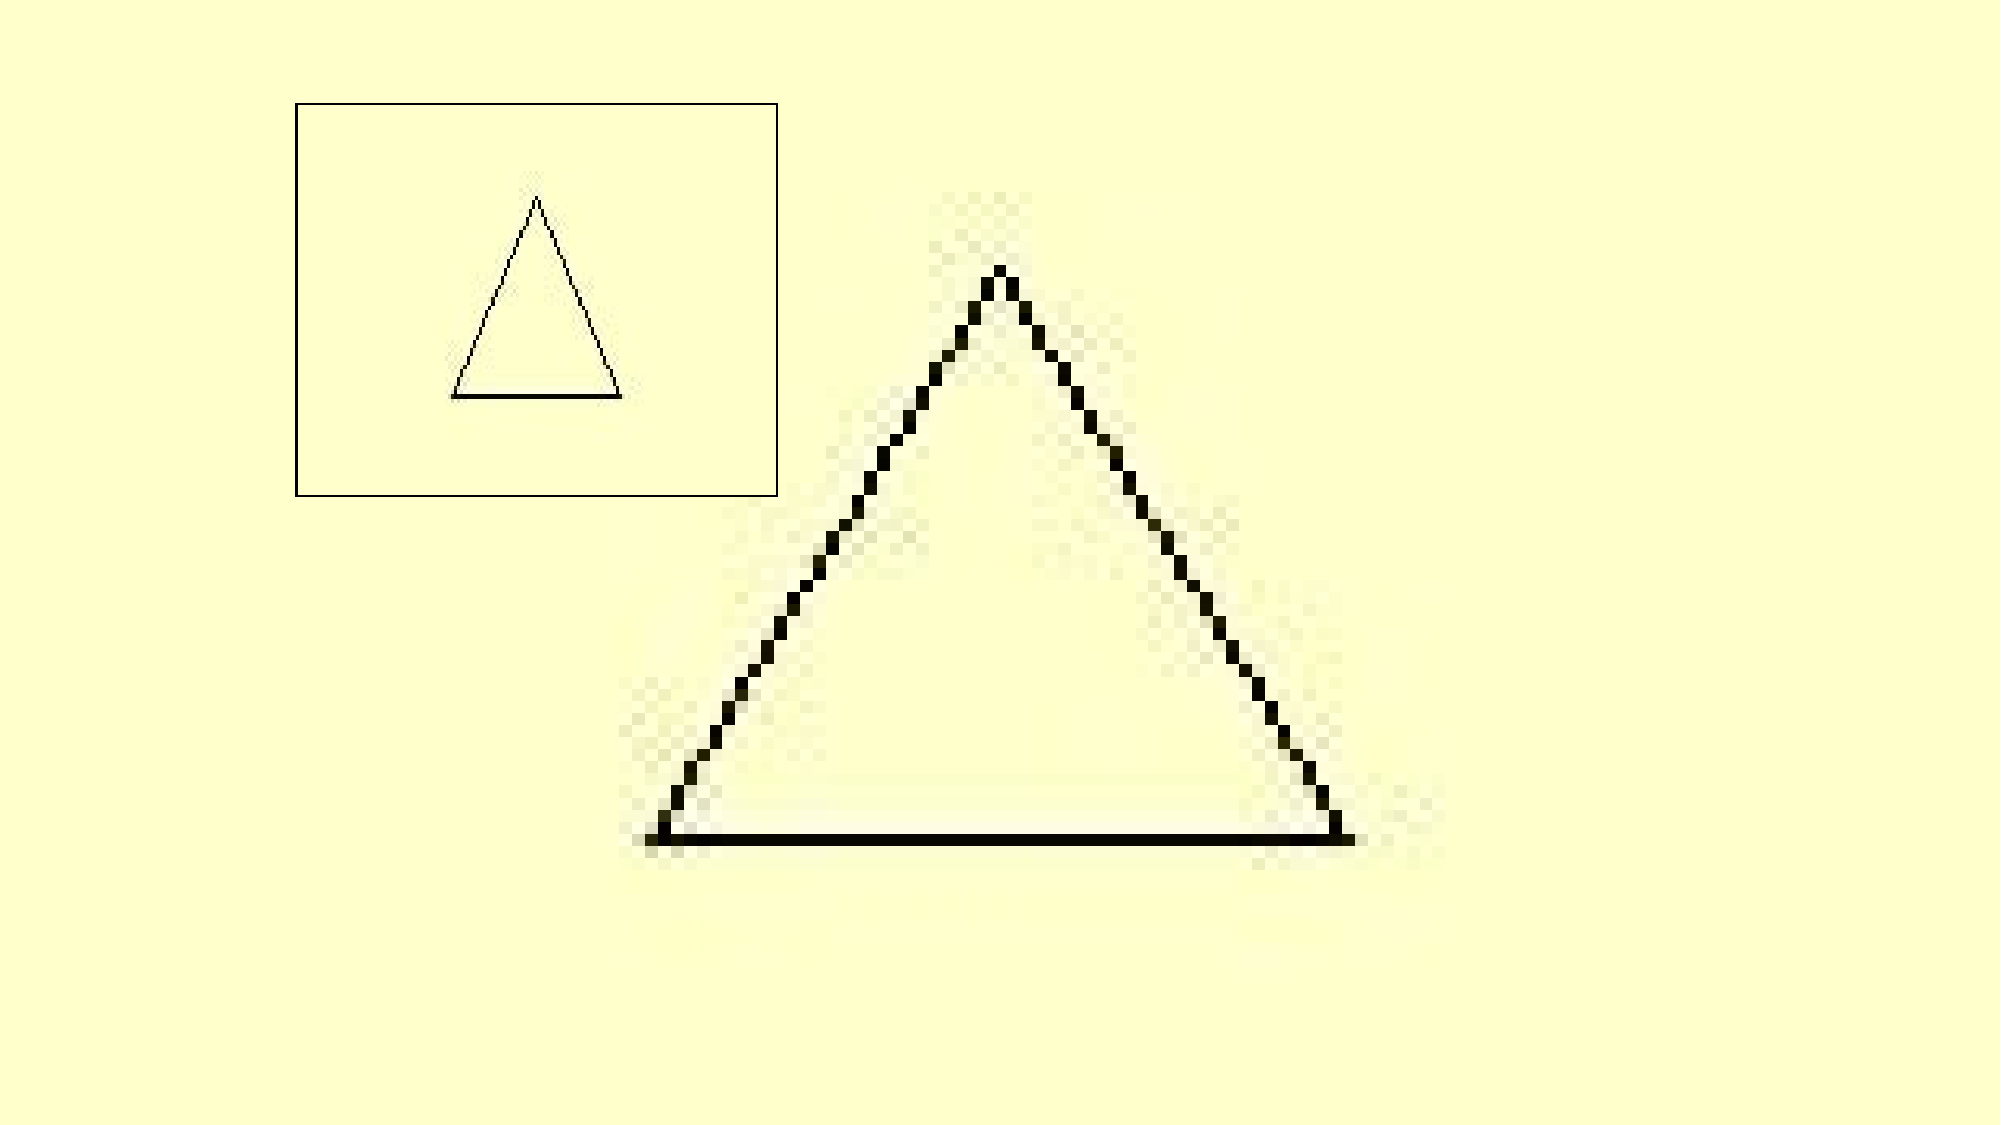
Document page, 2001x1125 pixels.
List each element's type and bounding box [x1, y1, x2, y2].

text_box [295, 103, 778, 497]
picture [0, 0, 2001, 1125]
